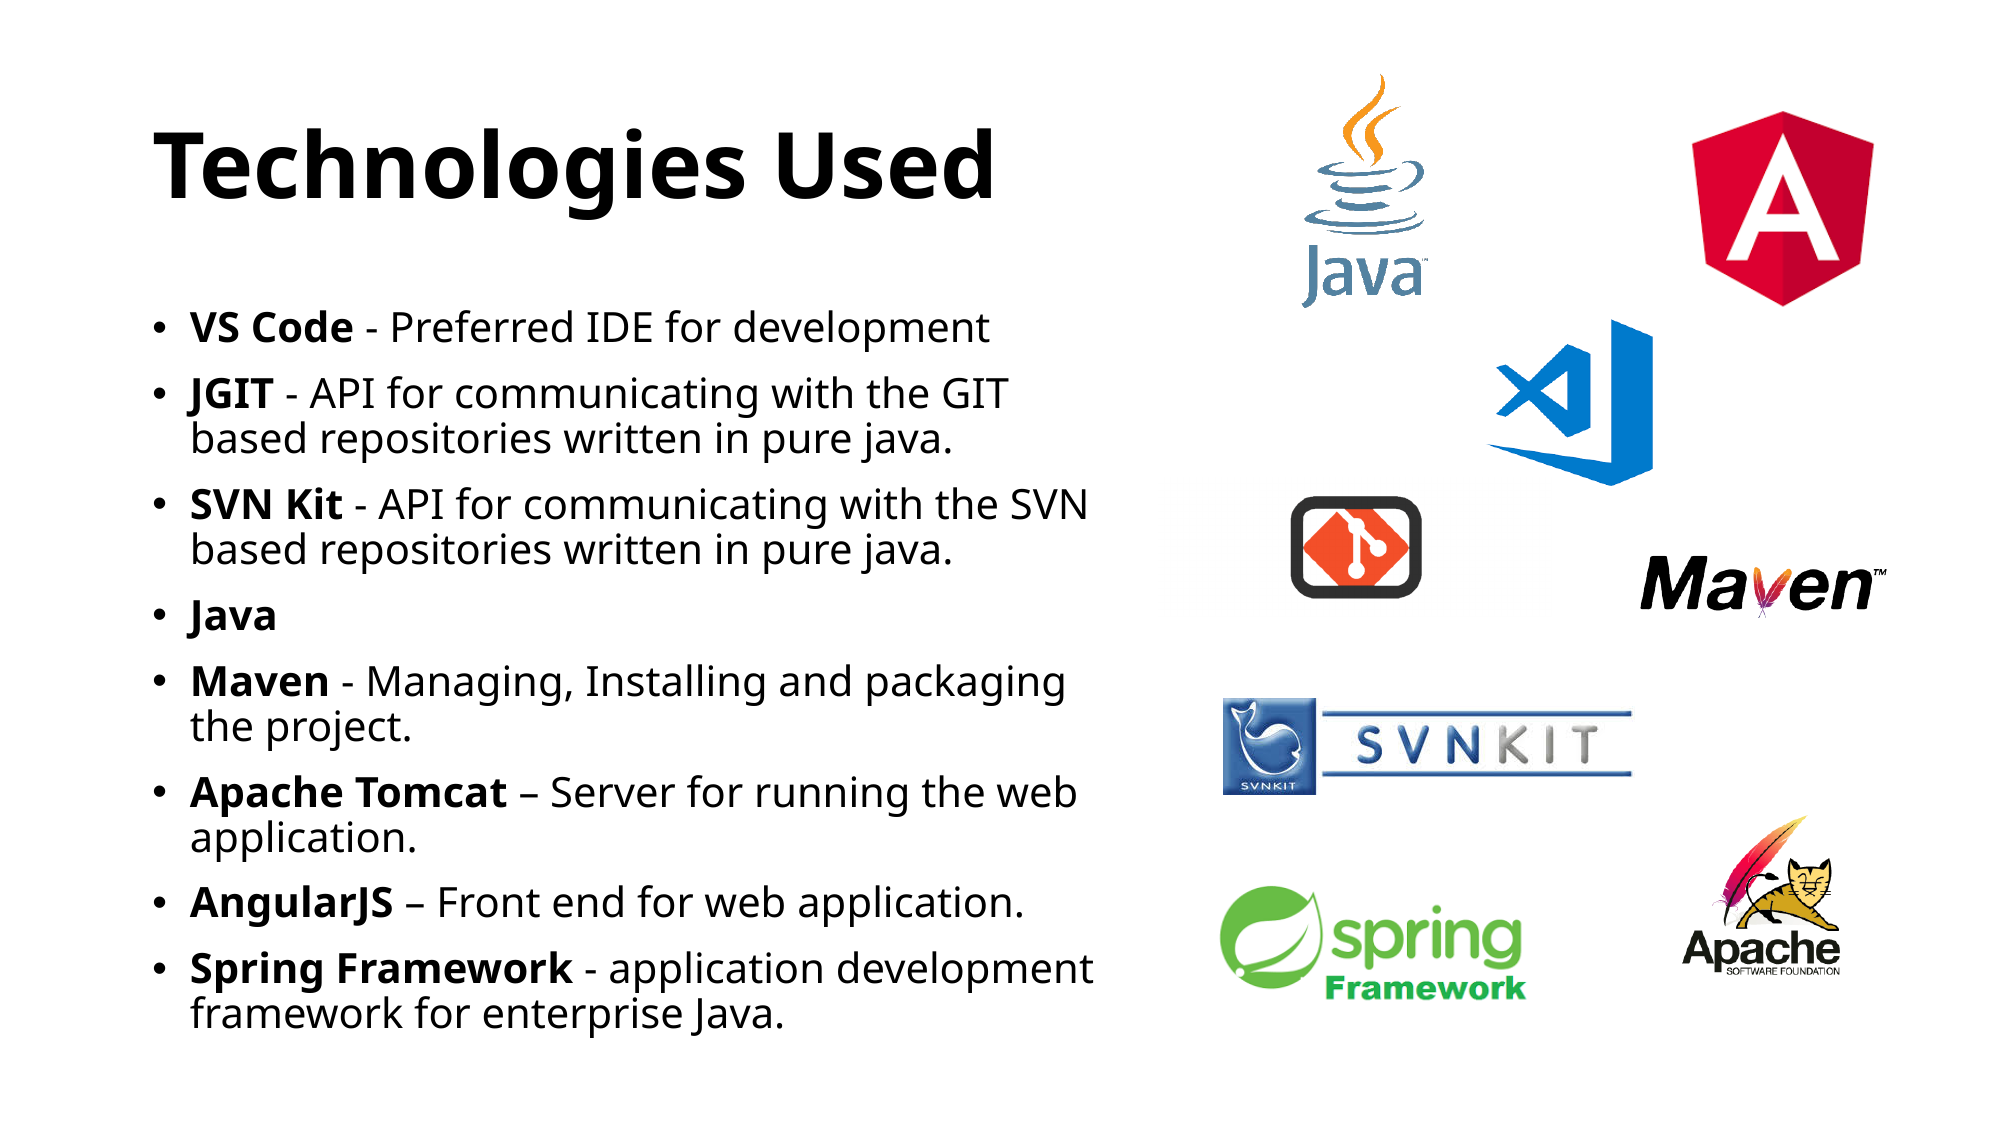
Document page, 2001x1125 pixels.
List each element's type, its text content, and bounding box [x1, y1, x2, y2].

title Technologies Used [137, 59, 1863, 278]
picture [1635, 553, 1888, 618]
picture [1158, 319, 1653, 617]
picture [1206, 855, 1542, 1015]
picture [1223, 698, 1943, 1076]
picture [1661, 82, 1905, 326]
list VS Code - Preferred IDE for development JGIT - API for communicating with the GIT based repositories written in pure java. SVN Kit - API for communicating with the SVN based repositories written in pure java. Java Maven - Managing, Installing and packaging the project. Apache Tomcat – Server for running the web application. AngularJS – Front end for web application. Spring Framework - application development framework for enterprise Java. [137, 299, 1113, 1014]
picture [1298, 71, 1429, 310]
